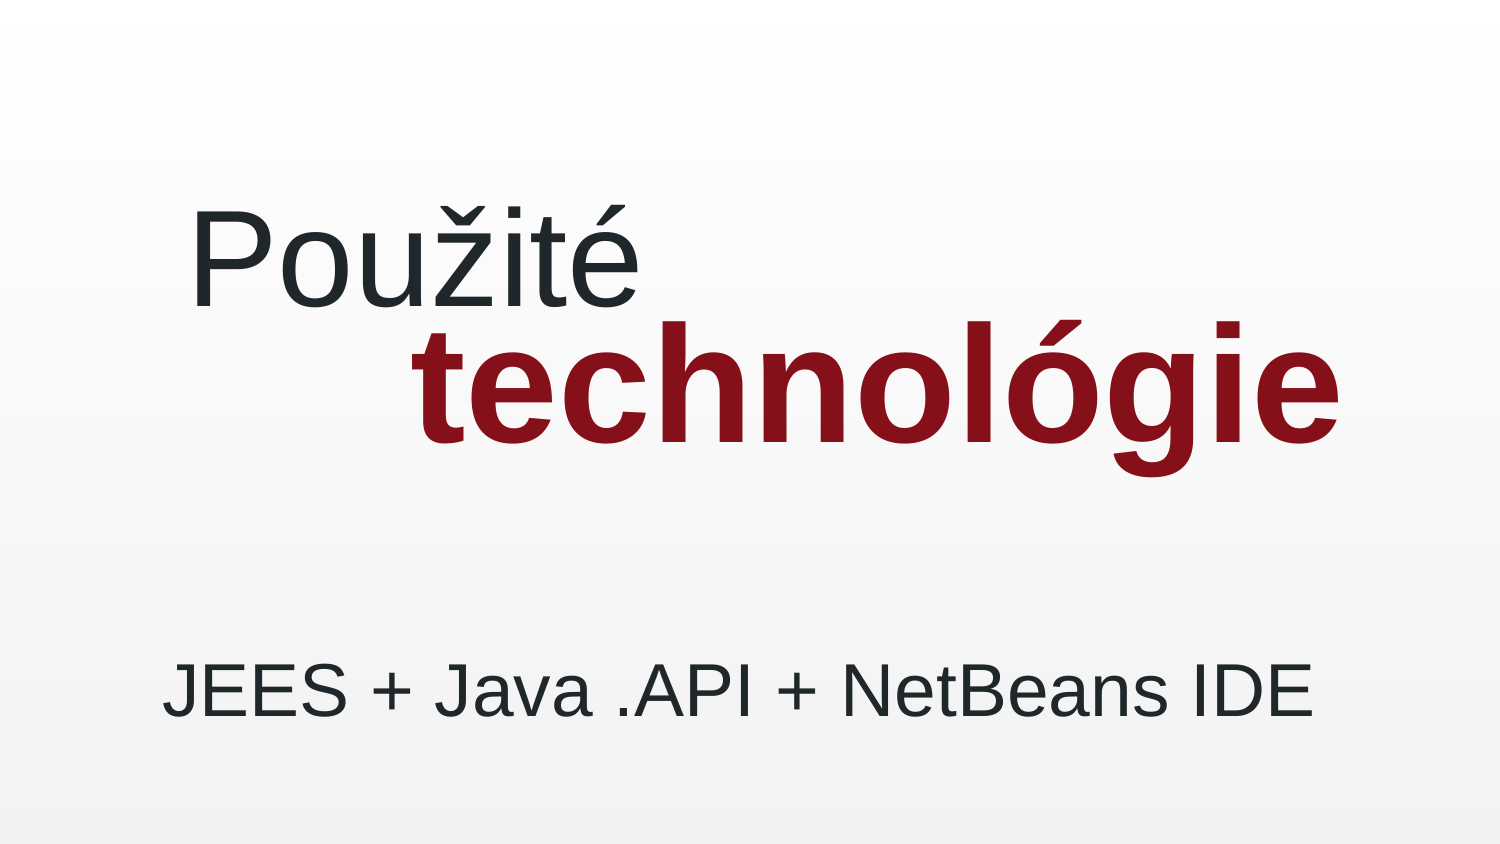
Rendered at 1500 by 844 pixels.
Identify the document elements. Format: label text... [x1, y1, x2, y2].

text_box Použité [171, 161, 798, 342]
text_box technológie [395, 268, 1453, 483]
text_box JEES + Java .API + NetBeans IDE [147, 634, 1388, 740]
